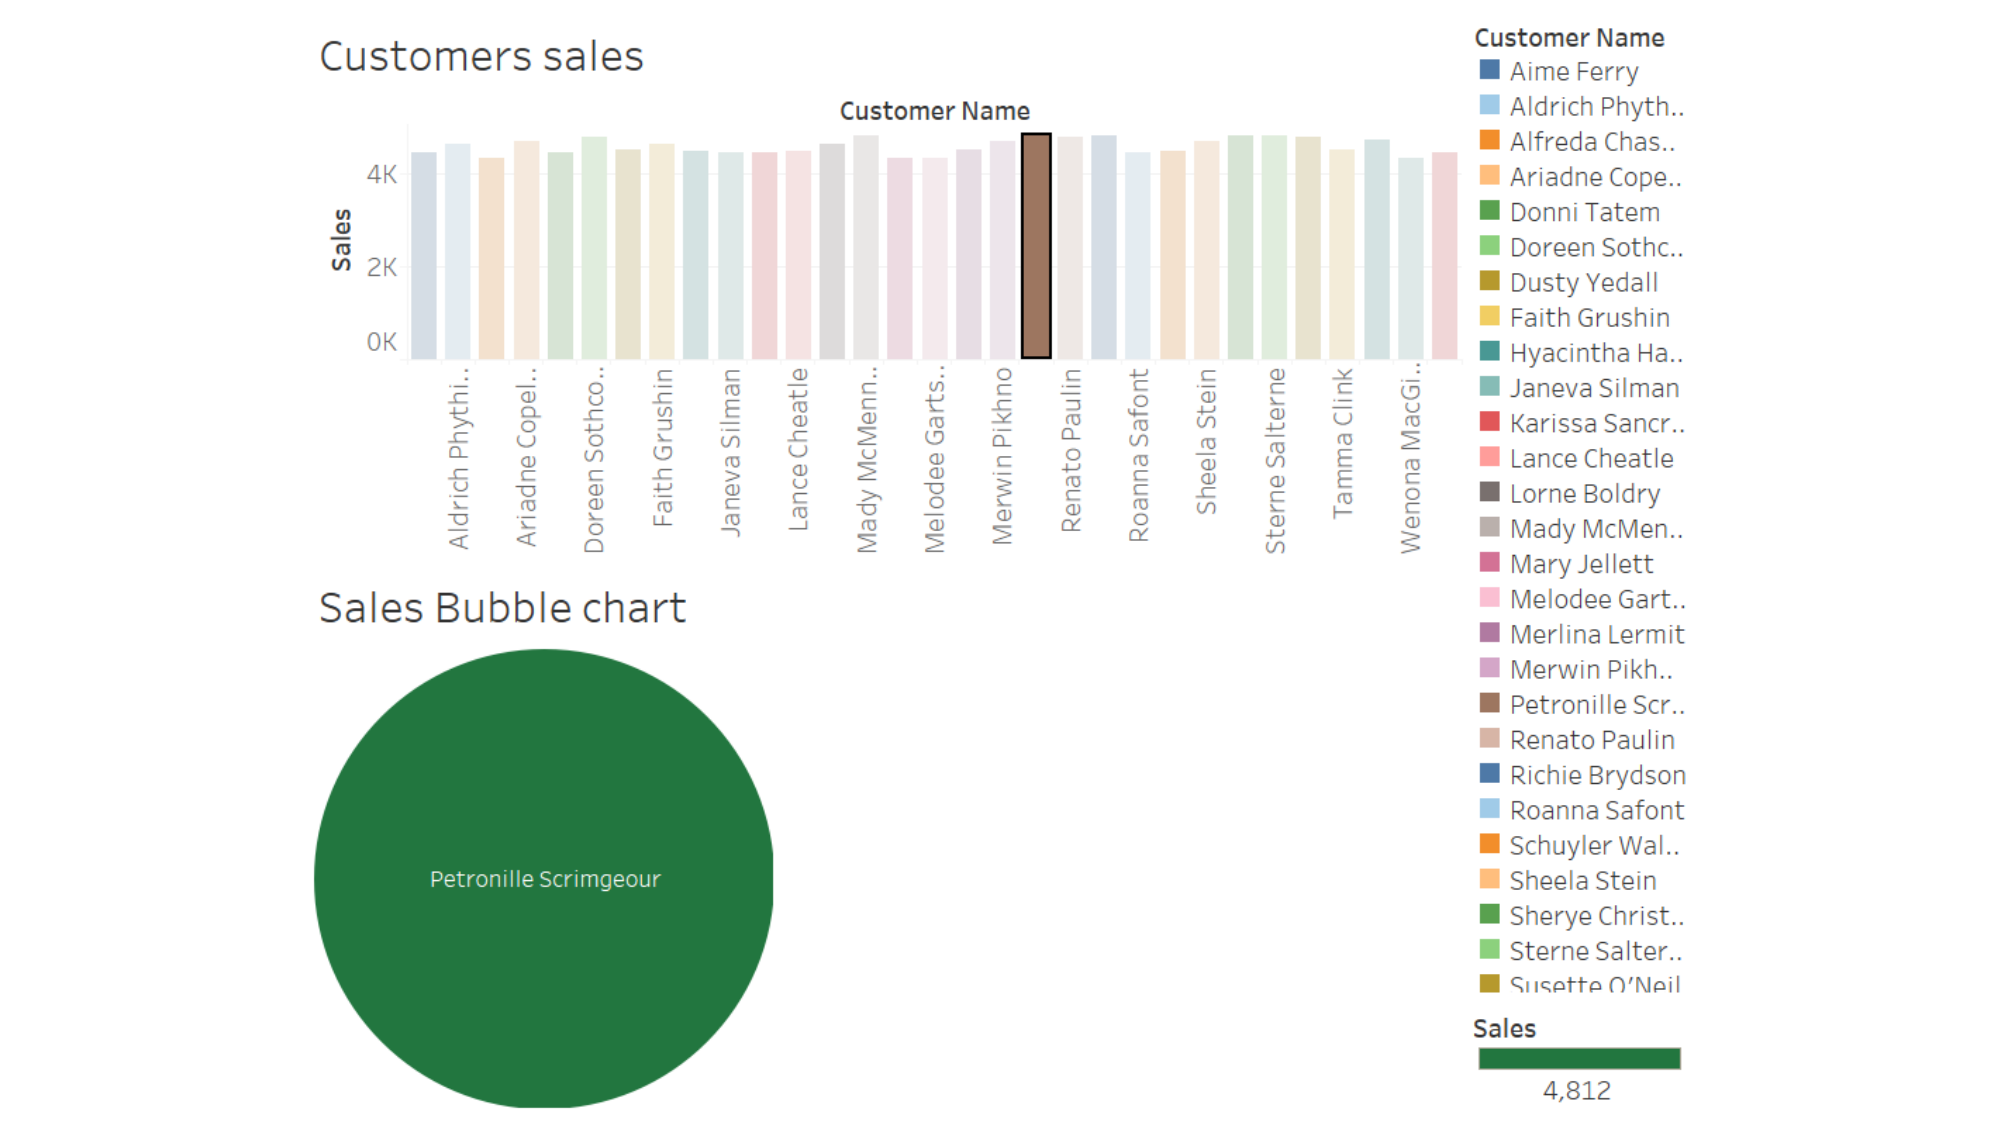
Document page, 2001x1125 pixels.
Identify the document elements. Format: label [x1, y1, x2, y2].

picture [296, 0, 1704, 1125]
